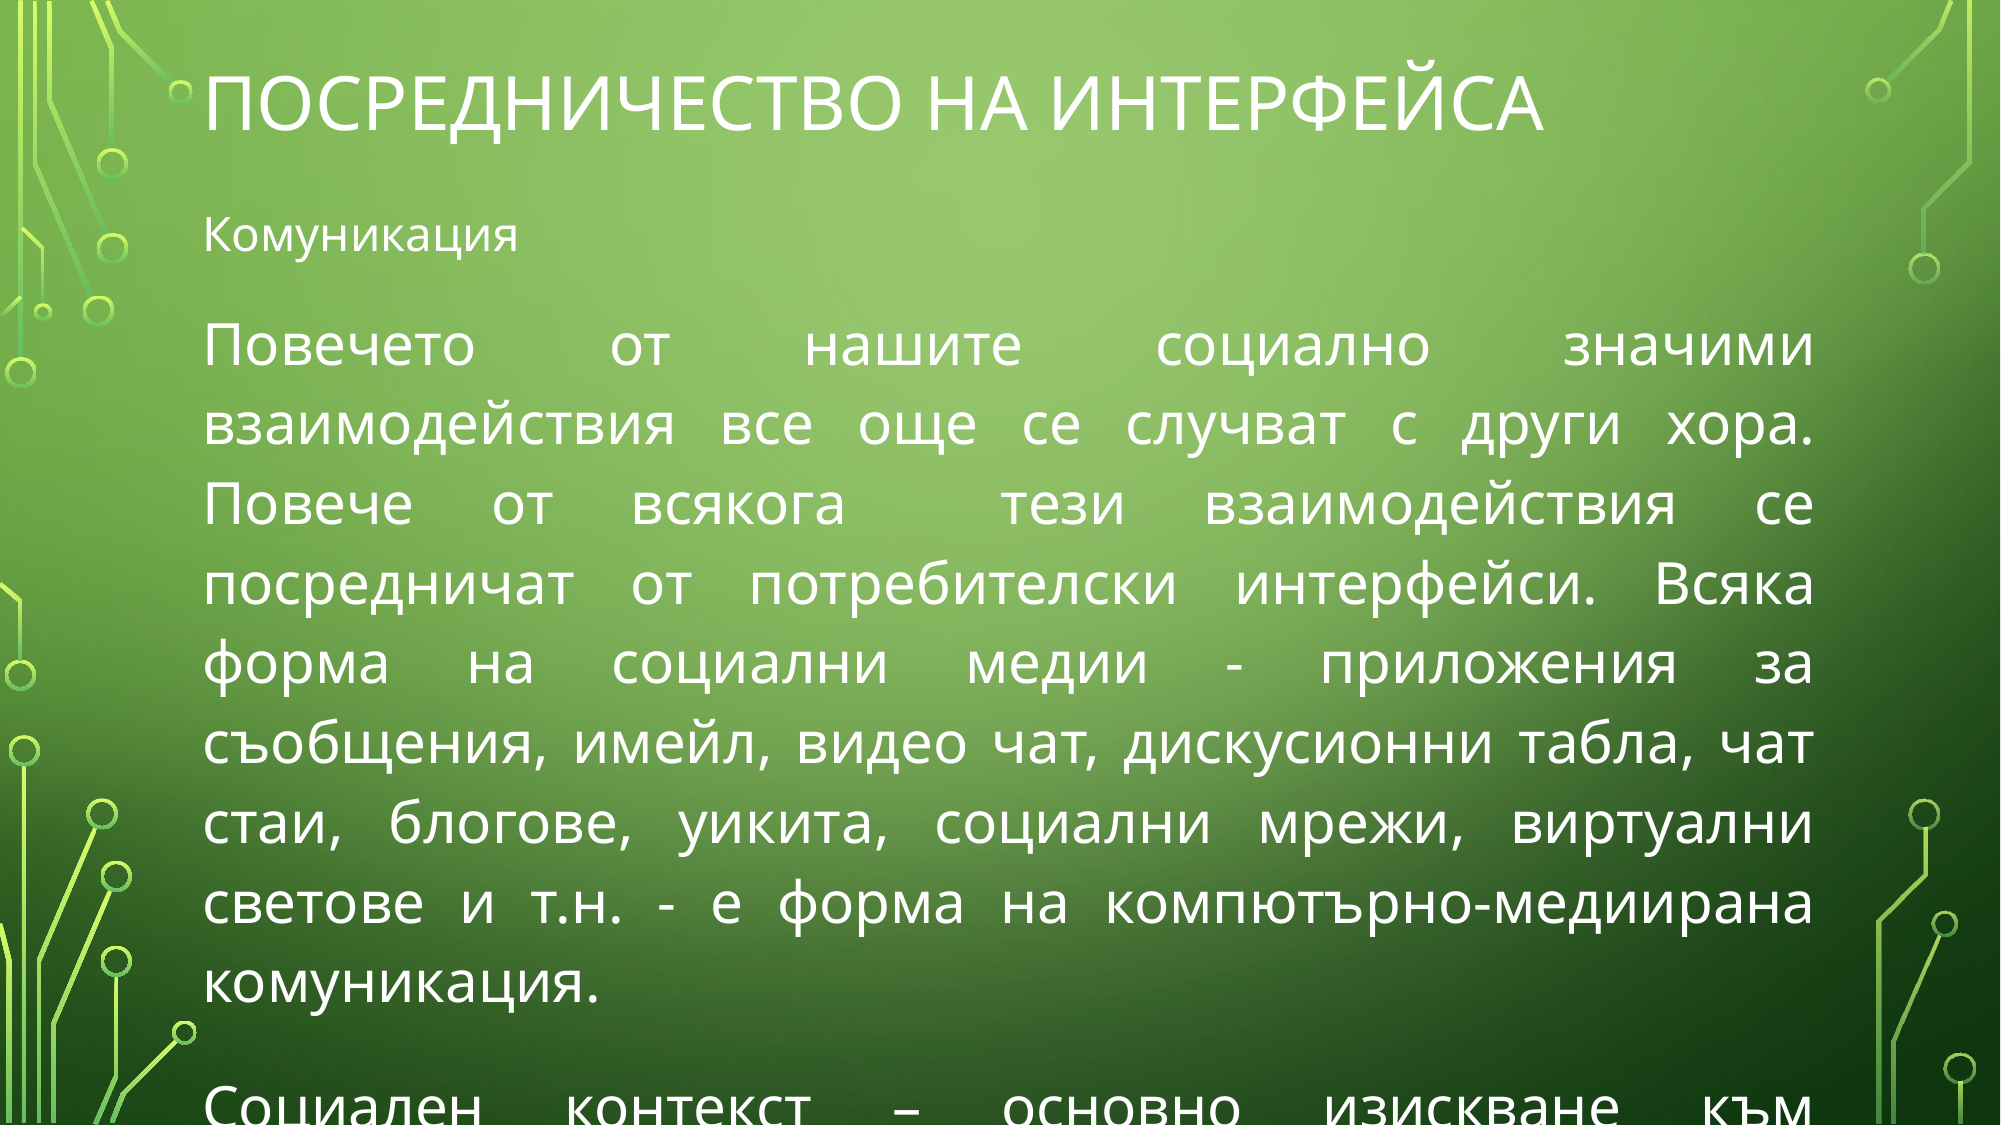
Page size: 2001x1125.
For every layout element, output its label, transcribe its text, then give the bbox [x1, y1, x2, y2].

text_box Повечето от нашите социално значими взаимодействия все още се случват с други хора. Повече от всякога тези взаимодействия се посредничат от потребителски интерфейси. Всяка форма на социални медии - приложения за съобщения, имейл, видео чат, дискусионни табла, чат стаи, блогове, уикита, социални мрежи, виртуални светове и т.н. - е форма на компютърно-медиирана комуникация. Социален контекст – основно изискване към посредничеството за комуникация. [187, 289, 1831, 1071]
list Комуникация [187, 188, 1831, 269]
title Посредничество на интерфейса [187, 44, 1813, 168]
